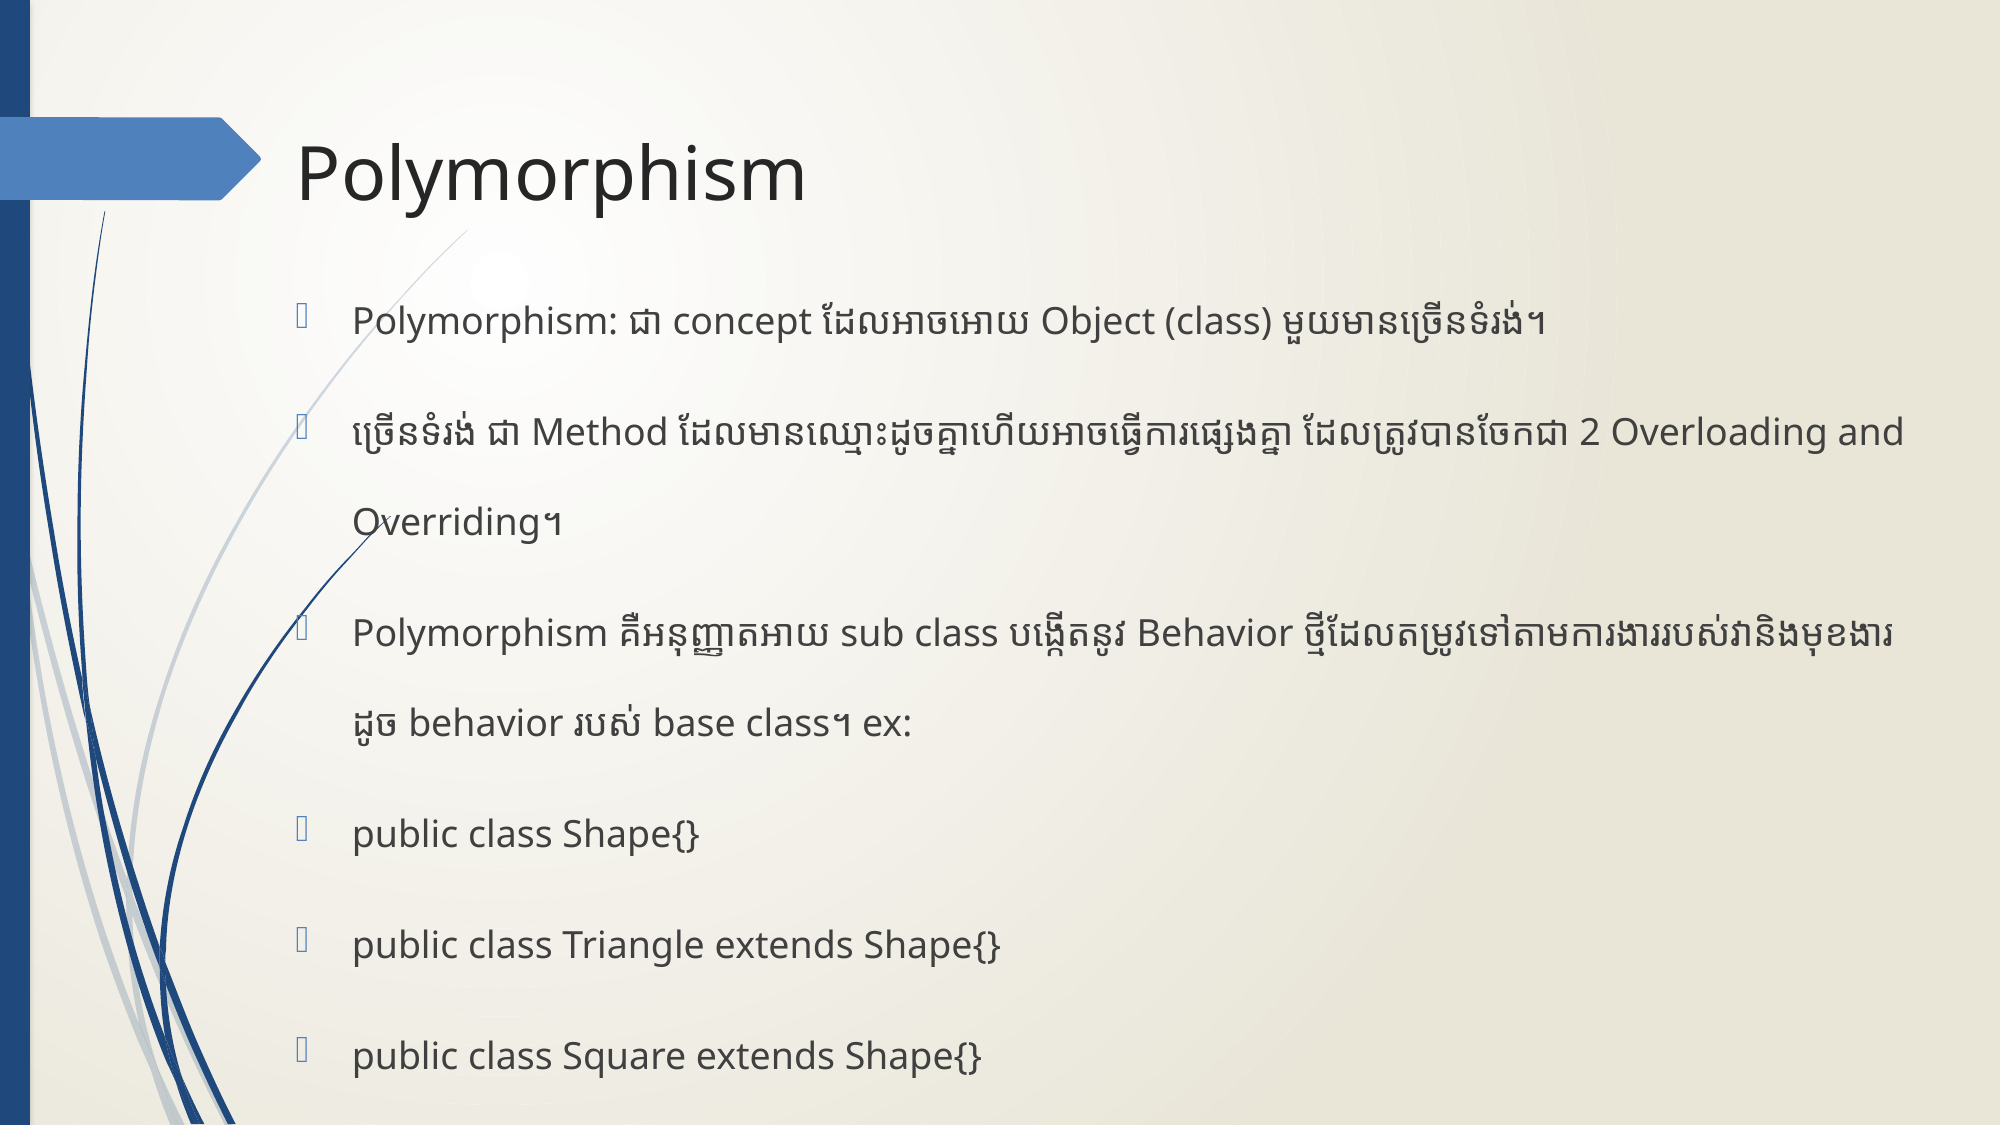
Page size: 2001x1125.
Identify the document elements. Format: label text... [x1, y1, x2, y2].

list Polymorphism: ជា​ concept ដែលអាចអោយ Object (class) មួយមានច្រើនទំរង់។ ច្រើនទំរង់ ជា Method ដែលមានឈ្មោះដូចគ្នាហើយអាចធ្វើការផ្សេងគ្នា ដែលត្រូវបានចែកជា 2 Overloading and Overriding។ Polymorphism គឺអនុញ្ញាតអាយ sub class បង្កើតនូវ Behavior ថ្មីដែលតម្រូវទៅតាមការងាររបស់វានិងមុខងារដូច behavior របស់ base class។ ex: public class Shape{} public class Triangle extends Shape{} public class Square extends Shape{} [280, 244, 1927, 1101]
title Polymorphism [280, 117, 1743, 244]
